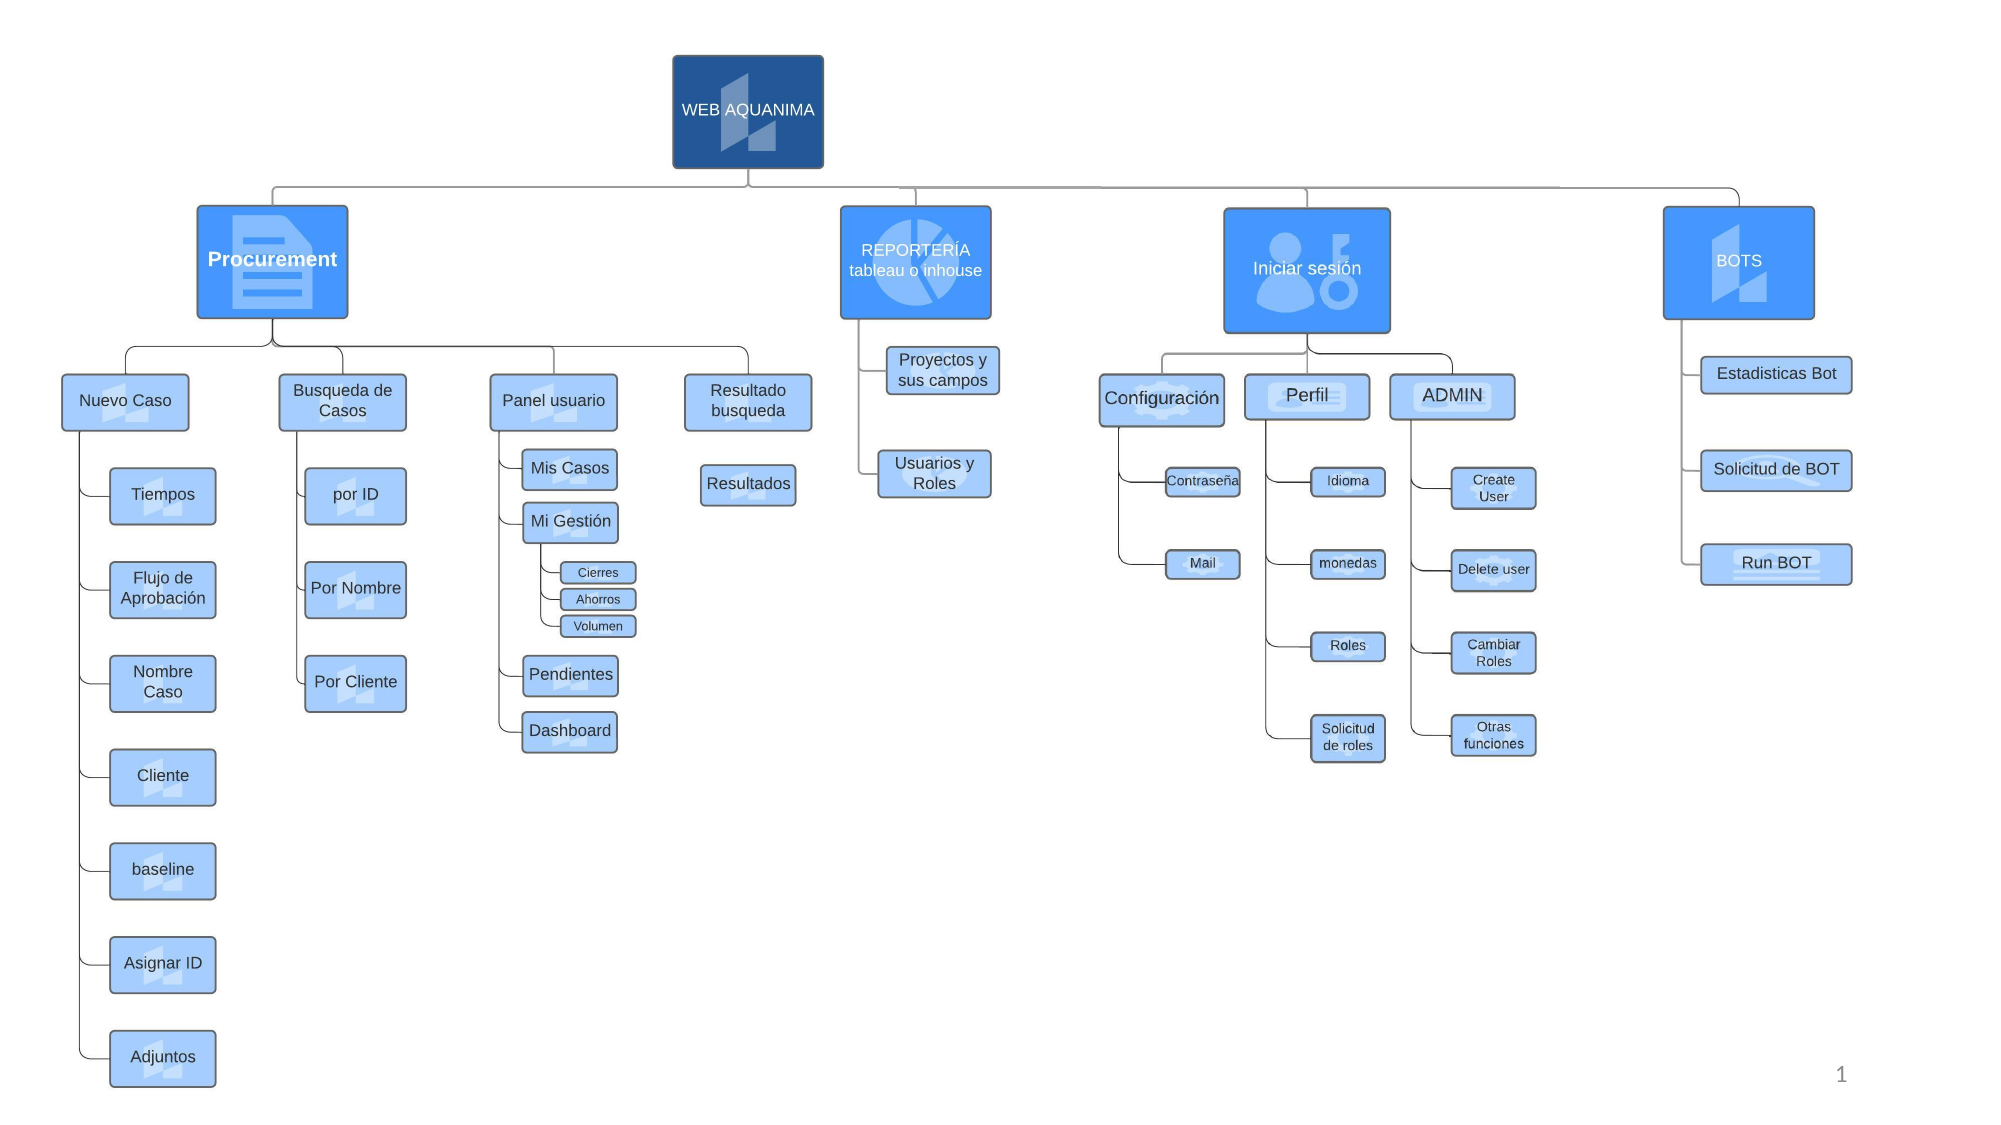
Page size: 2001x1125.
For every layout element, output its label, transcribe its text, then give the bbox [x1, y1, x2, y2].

picture [24, 18, 1074, 1125]
picture [1084, 132, 1909, 804]
slide_number 1 [1412, 1042, 1863, 1103]
